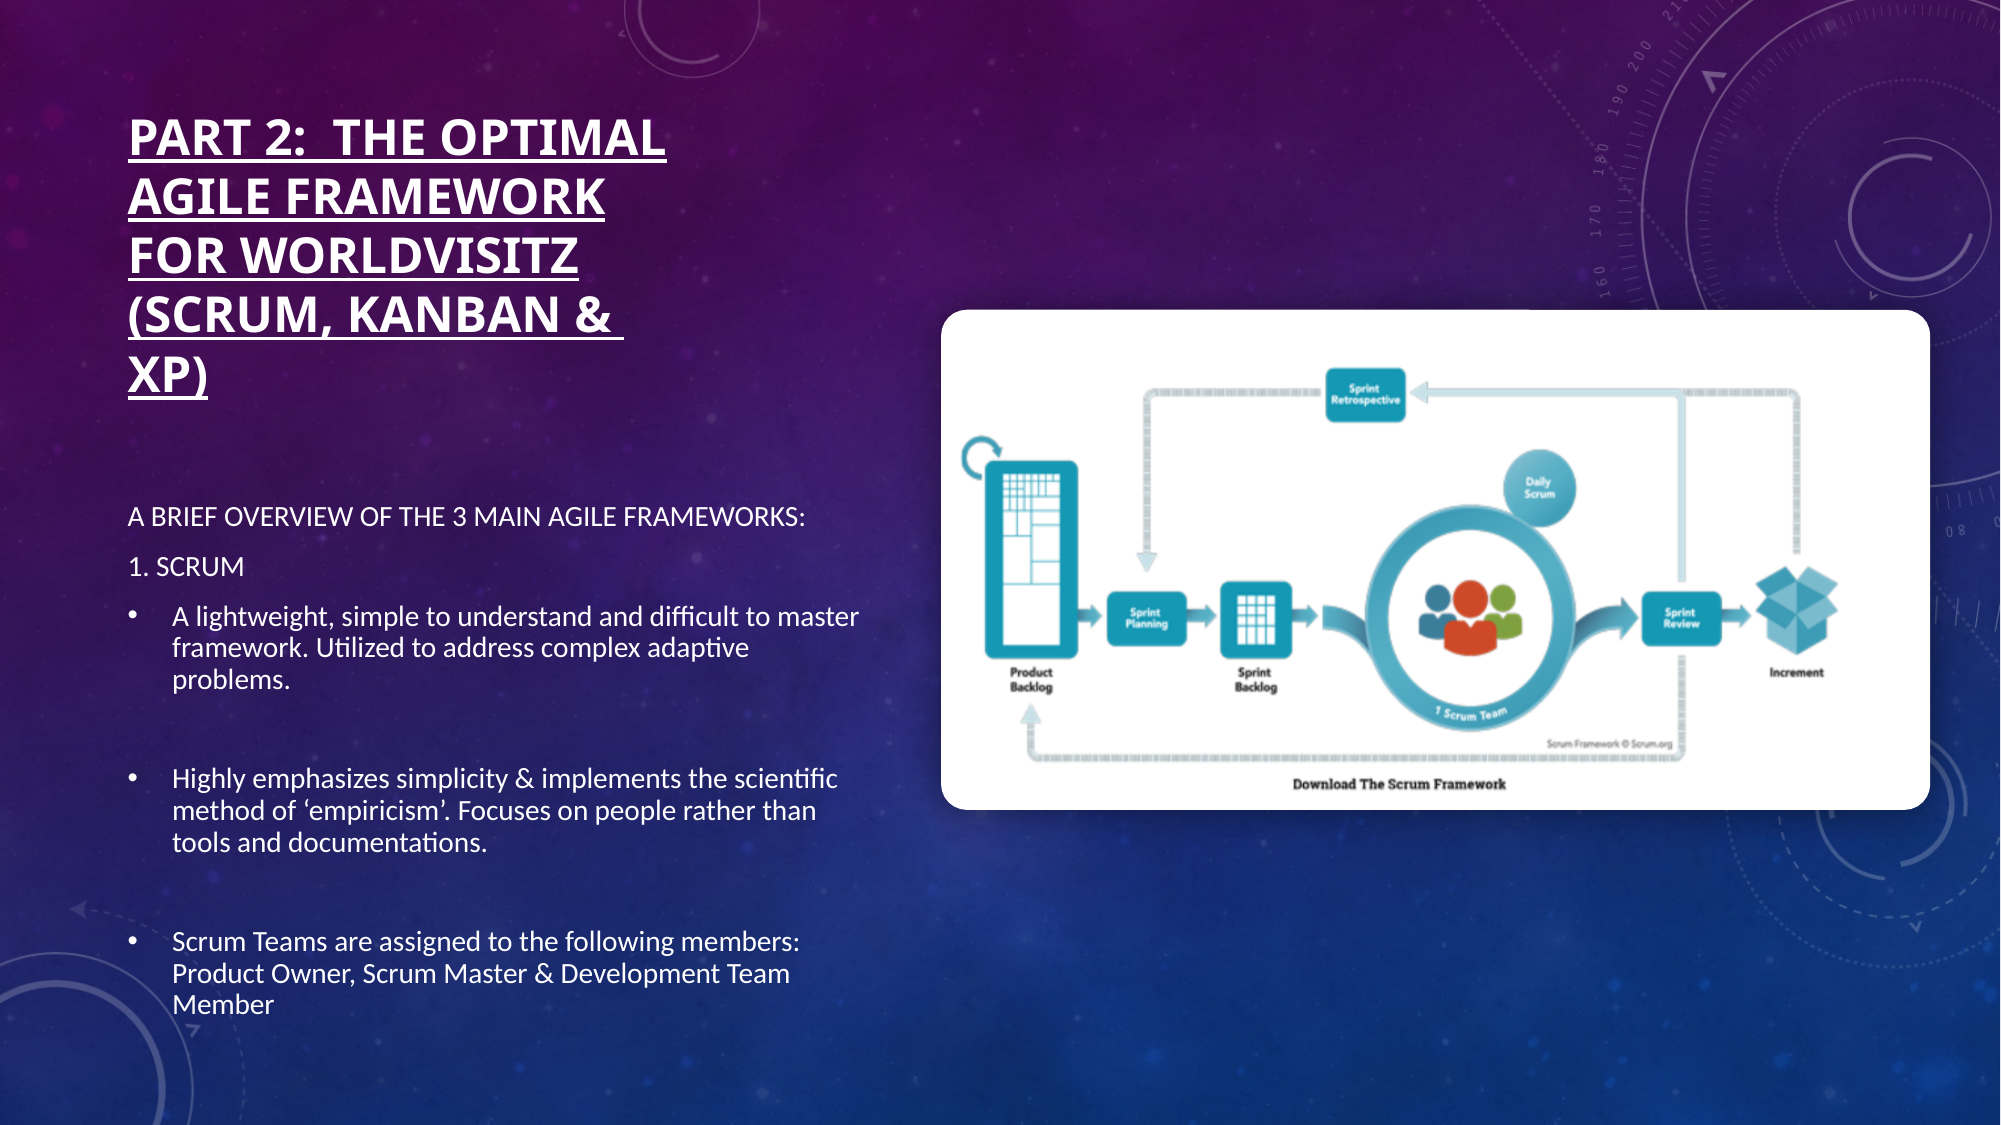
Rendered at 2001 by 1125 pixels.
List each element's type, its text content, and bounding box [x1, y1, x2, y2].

list A BRIEF OVERVIEW OF THE 3 MAIN AGILE FRAMEWORKS: 1. SCRUM A lightweight, simple to understand and difficult to master framework. Utilized to address complex adaptive problems. Highly emphasizes simplicity & implements the scientific method of ‘empiricism’. Focuses on people rather than tools and documentations. Scrum Teams are assigned to the following members: Product Owner, Scrum Master & Development Team Member [112, 493, 883, 1030]
picture [0, 0, 2001, 1125]
title PART 2: THE OPTIMAL AGILE FRAMEWORK FOR WORLDVISITZ (scrum, Kanban & xp) [112, 95, 732, 410]
